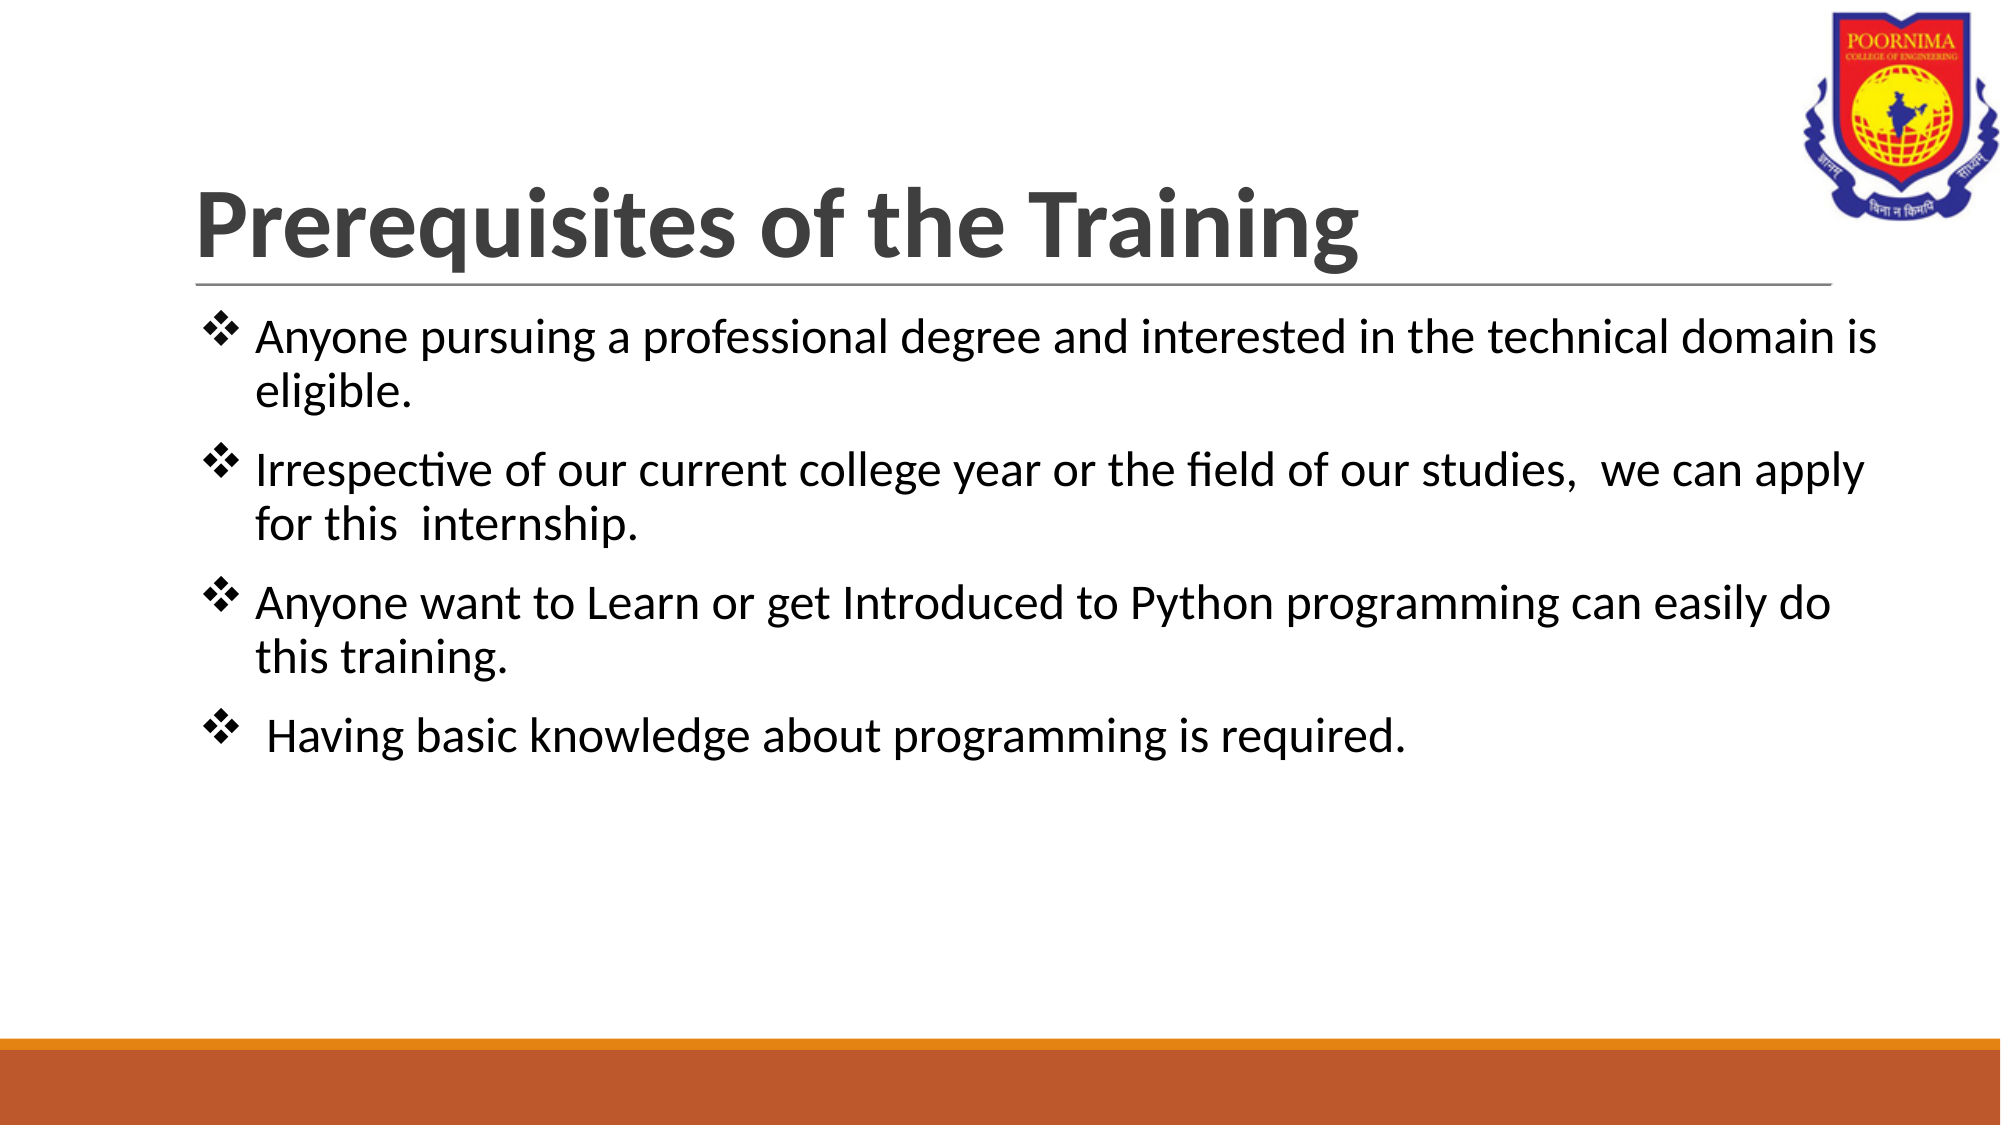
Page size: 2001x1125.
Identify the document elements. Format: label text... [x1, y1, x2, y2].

title Prerequisites of the Training [180, 47, 1830, 285]
picture [0, 0, 2001, 1125]
list Anyone pursuing a professional degree and interested in the technical domain is eligible. Irrespective of our current college year or the field of our studies, we can apply for this internship. Anyone want to Learn or get Introduced to Python programming can easily do this training. Having basic knowledge about programming is required. [180, 302, 1900, 963]
